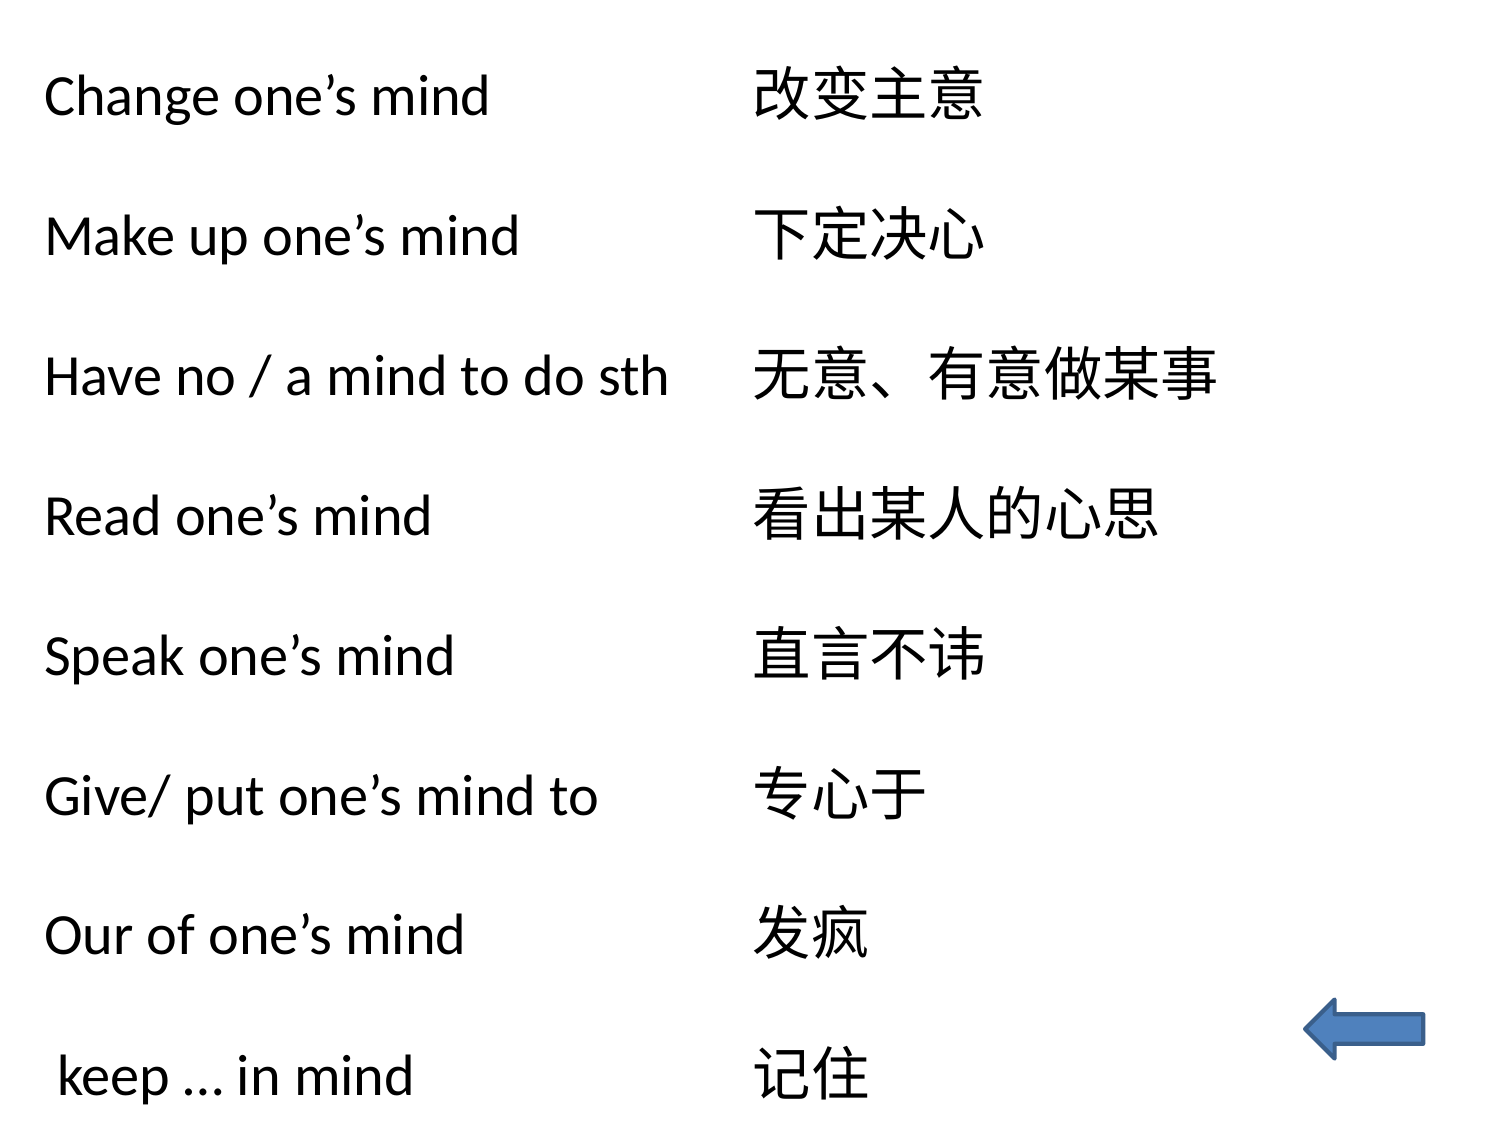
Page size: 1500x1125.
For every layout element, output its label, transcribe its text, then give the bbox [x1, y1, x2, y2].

text_box [1303, 997, 1426, 1061]
text_box Change one’s mind Make up one’s mind Have no / a mind to do sth Read one’s mind Speak one’s mind Give/ put one’s mind to Our of one’s mind keep … in mind [29, 49, 738, 1115]
text_box 改变主意 下定决心 无意、有意做某事 看出某人的心思 直言不讳 专心于 发疯 记住 [738, 49, 1430, 1115]
